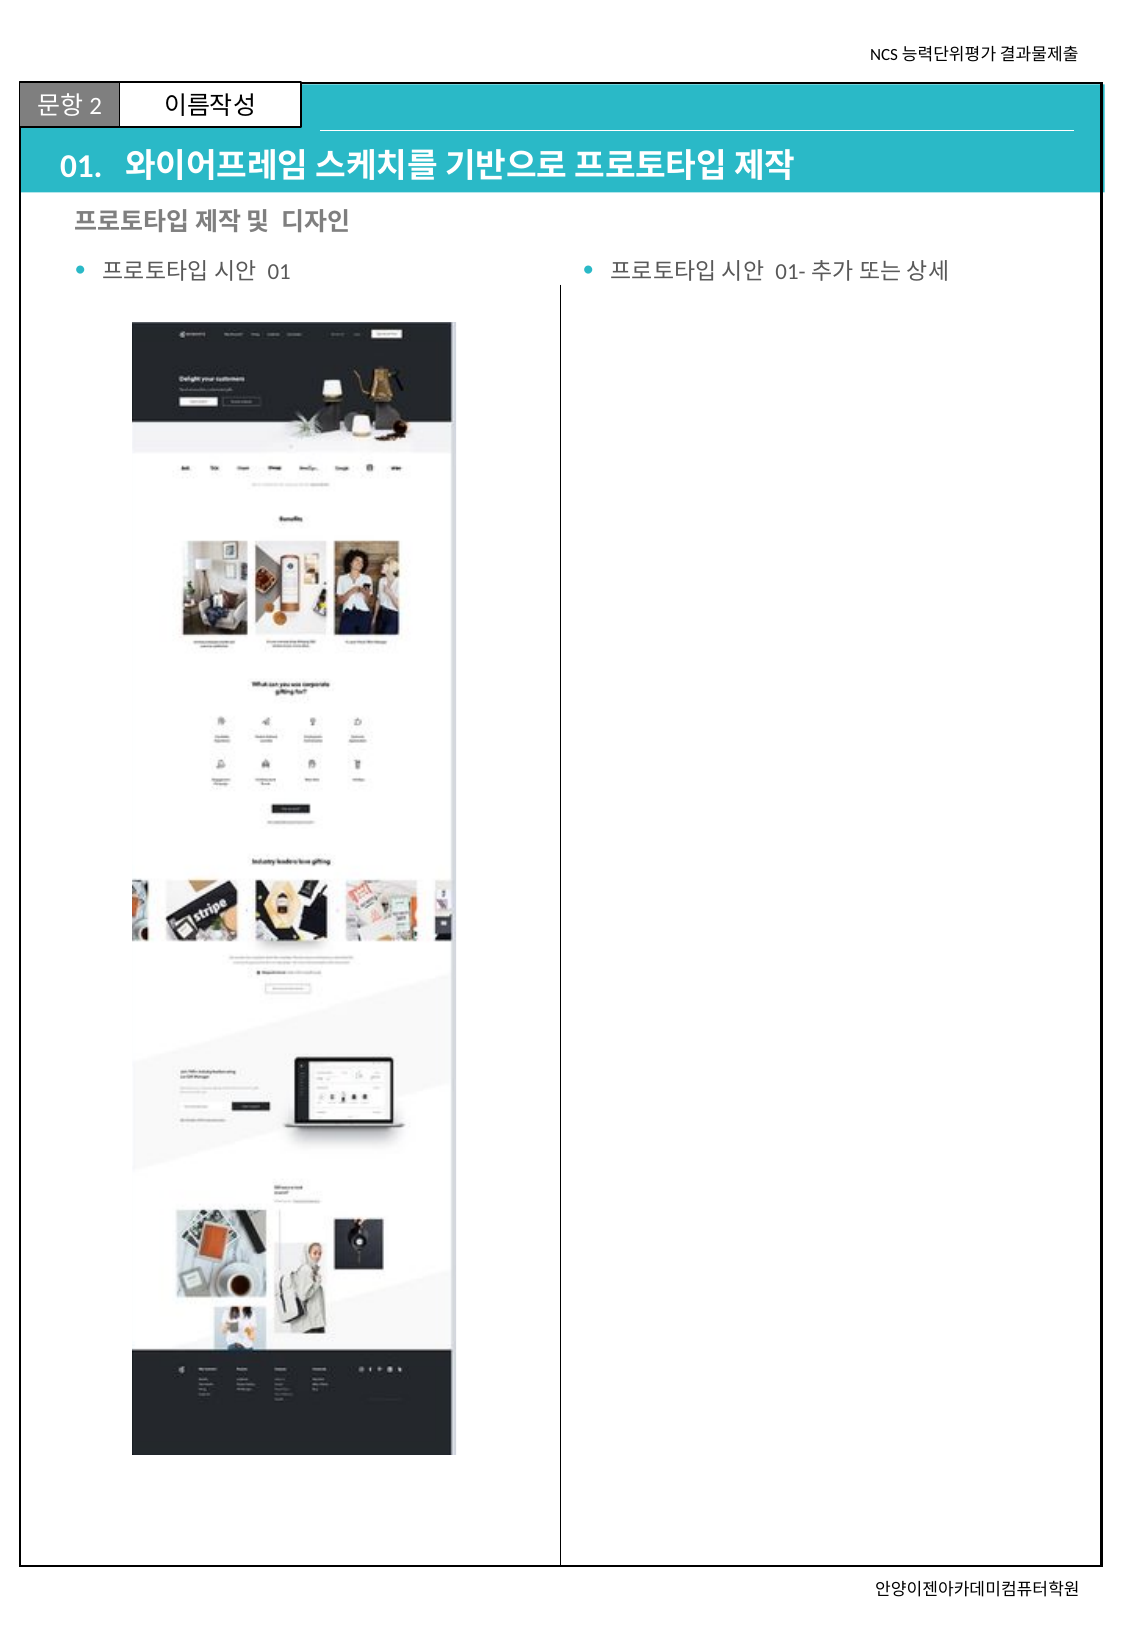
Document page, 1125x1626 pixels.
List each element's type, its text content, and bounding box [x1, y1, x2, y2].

title 01. 와이어프레임 스케치를 기반으로 프로토타입 제작 [45, 141, 1073, 193]
list 프로토타입 시안 01 [59, 249, 529, 301]
subtitle 프로토타입 제작 및 디자인 [59, 202, 1076, 243]
picture [131, 322, 457, 1456]
list 프로토타입 시안 01-추가 또는 상세 [567, 249, 1037, 301]
